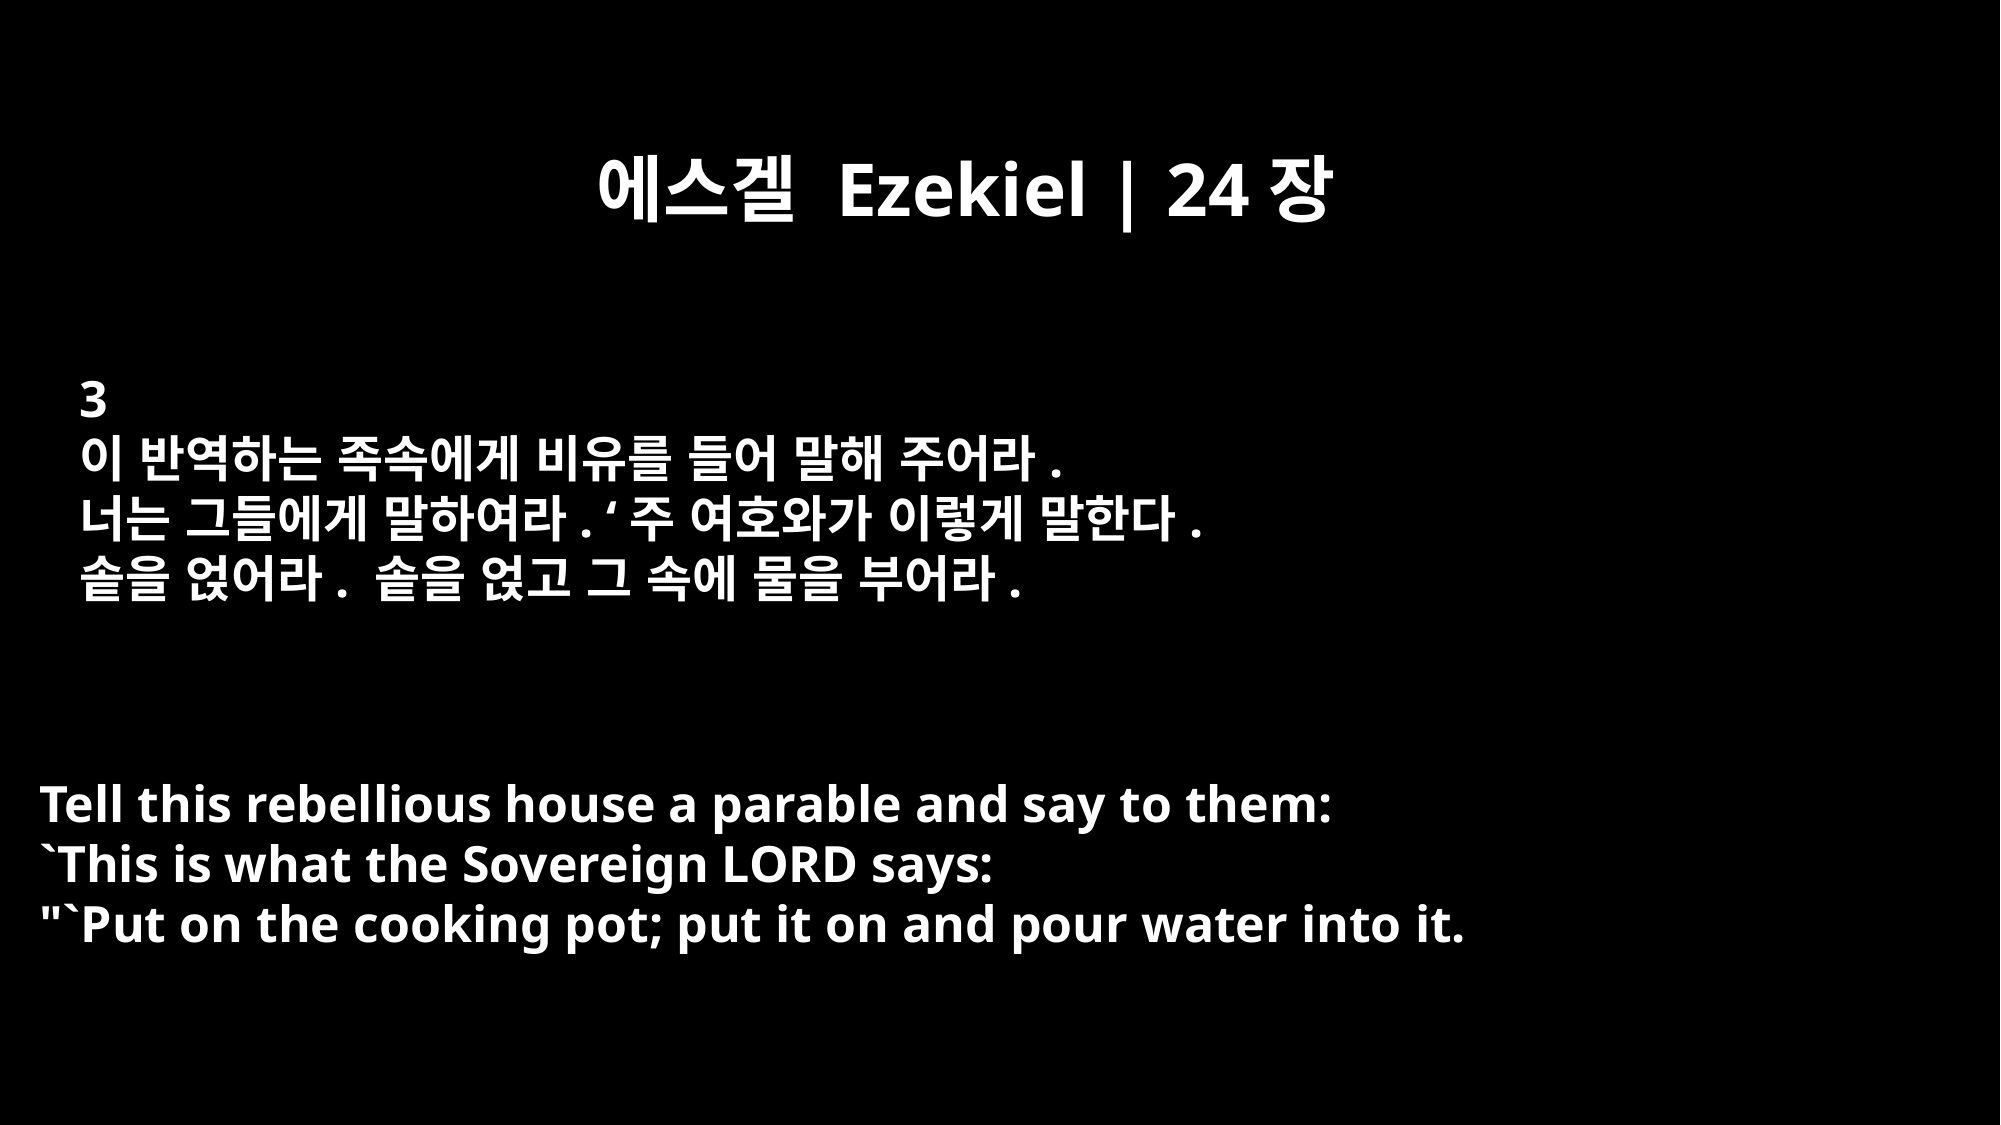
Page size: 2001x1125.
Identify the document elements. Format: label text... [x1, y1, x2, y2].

text_box 에스겔 Ezekiel | 24장 [581, 136, 1351, 239]
text_box 3 이 반역하는 족속에게 비유를 들어 말해 주어라. 너는 그들에게 말하여라. ‘주 여호와가 이렇게 말한다. 솥을 얹어라. 솥을 얹고 그 속에 물을 부어라. [64, 359, 1232, 615]
text_box Tell this rebellious house a parable and say to them: `This is what the Sovereign LORD says: "`Put on the cooking pot; put it on and pour water into it. [24, 764, 1482, 960]
